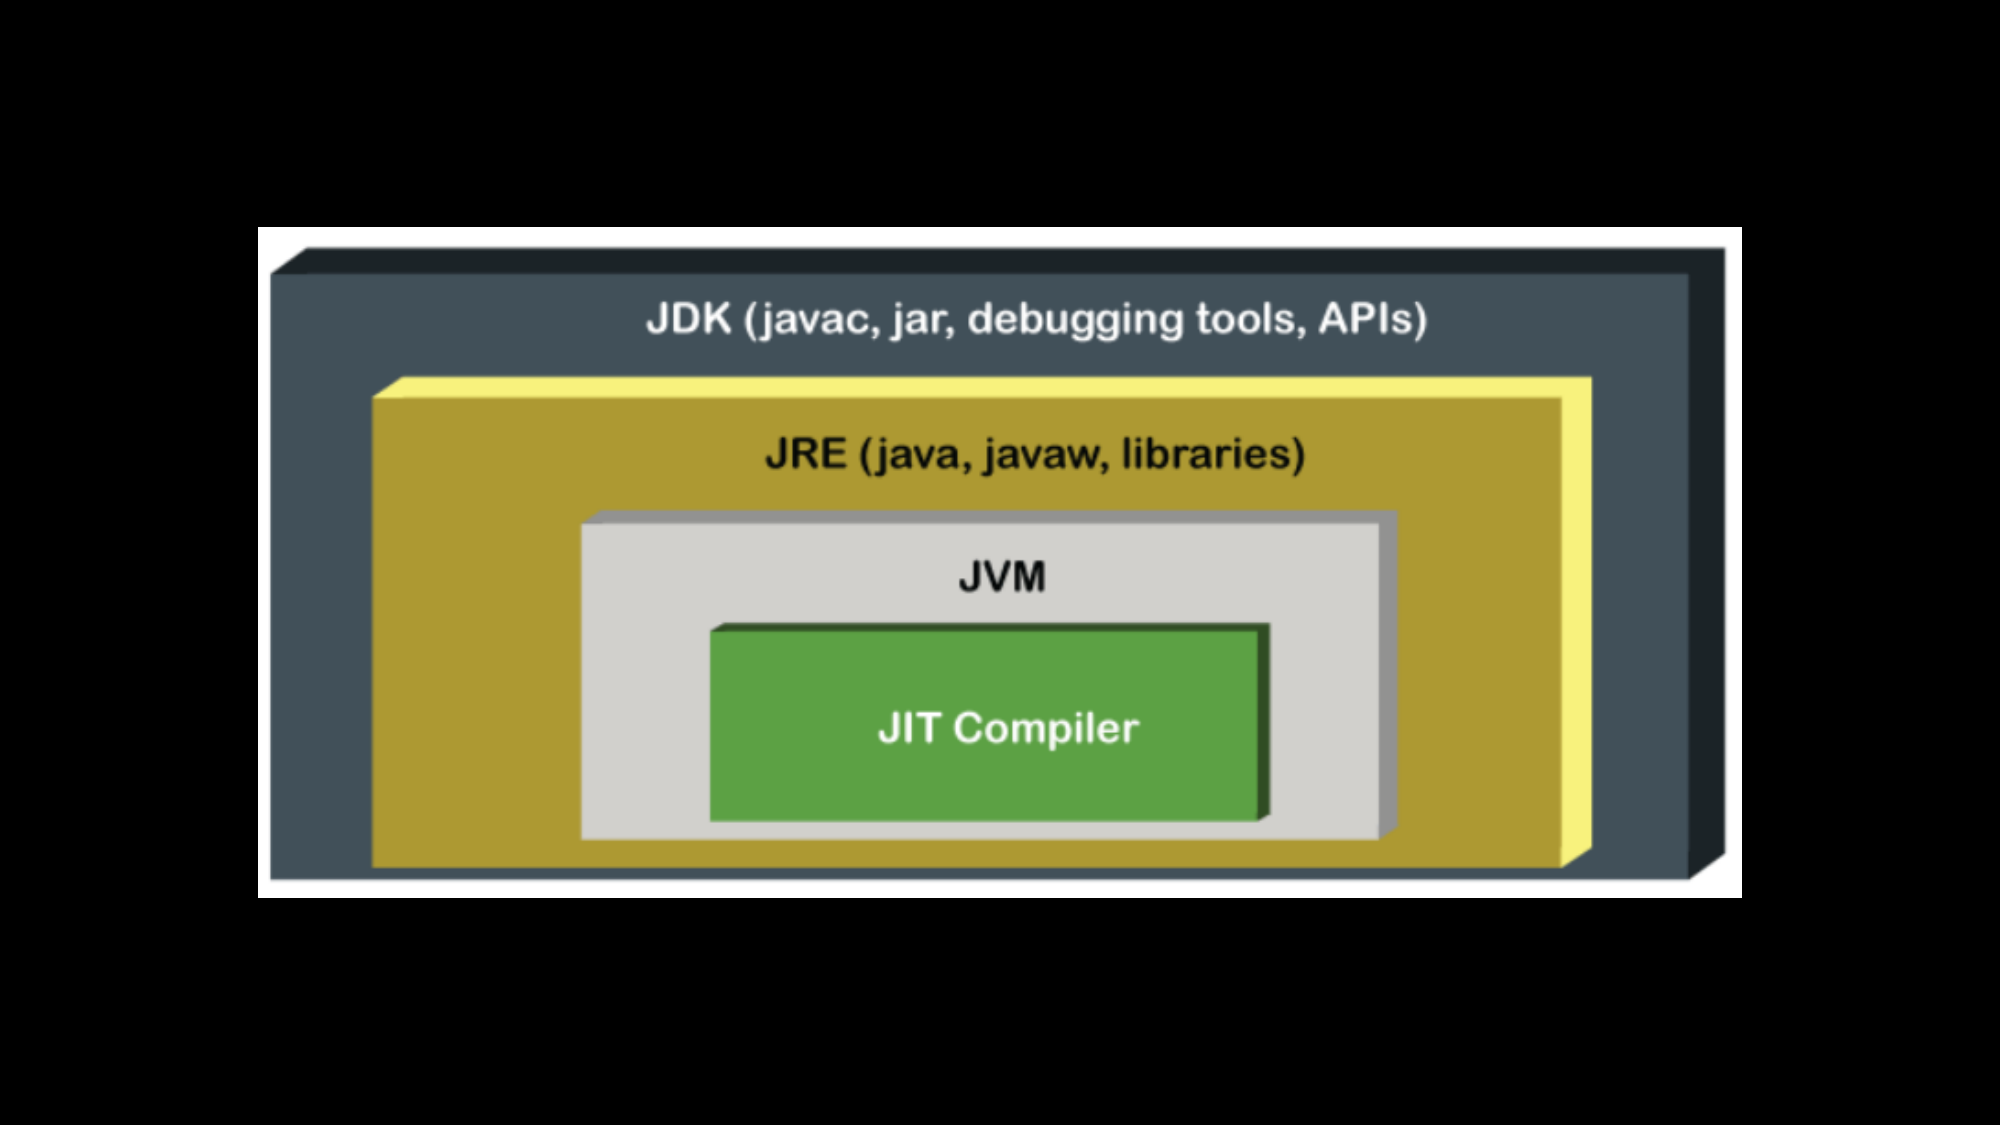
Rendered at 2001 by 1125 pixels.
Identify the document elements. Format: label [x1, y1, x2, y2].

list [258, 227, 1741, 898]
